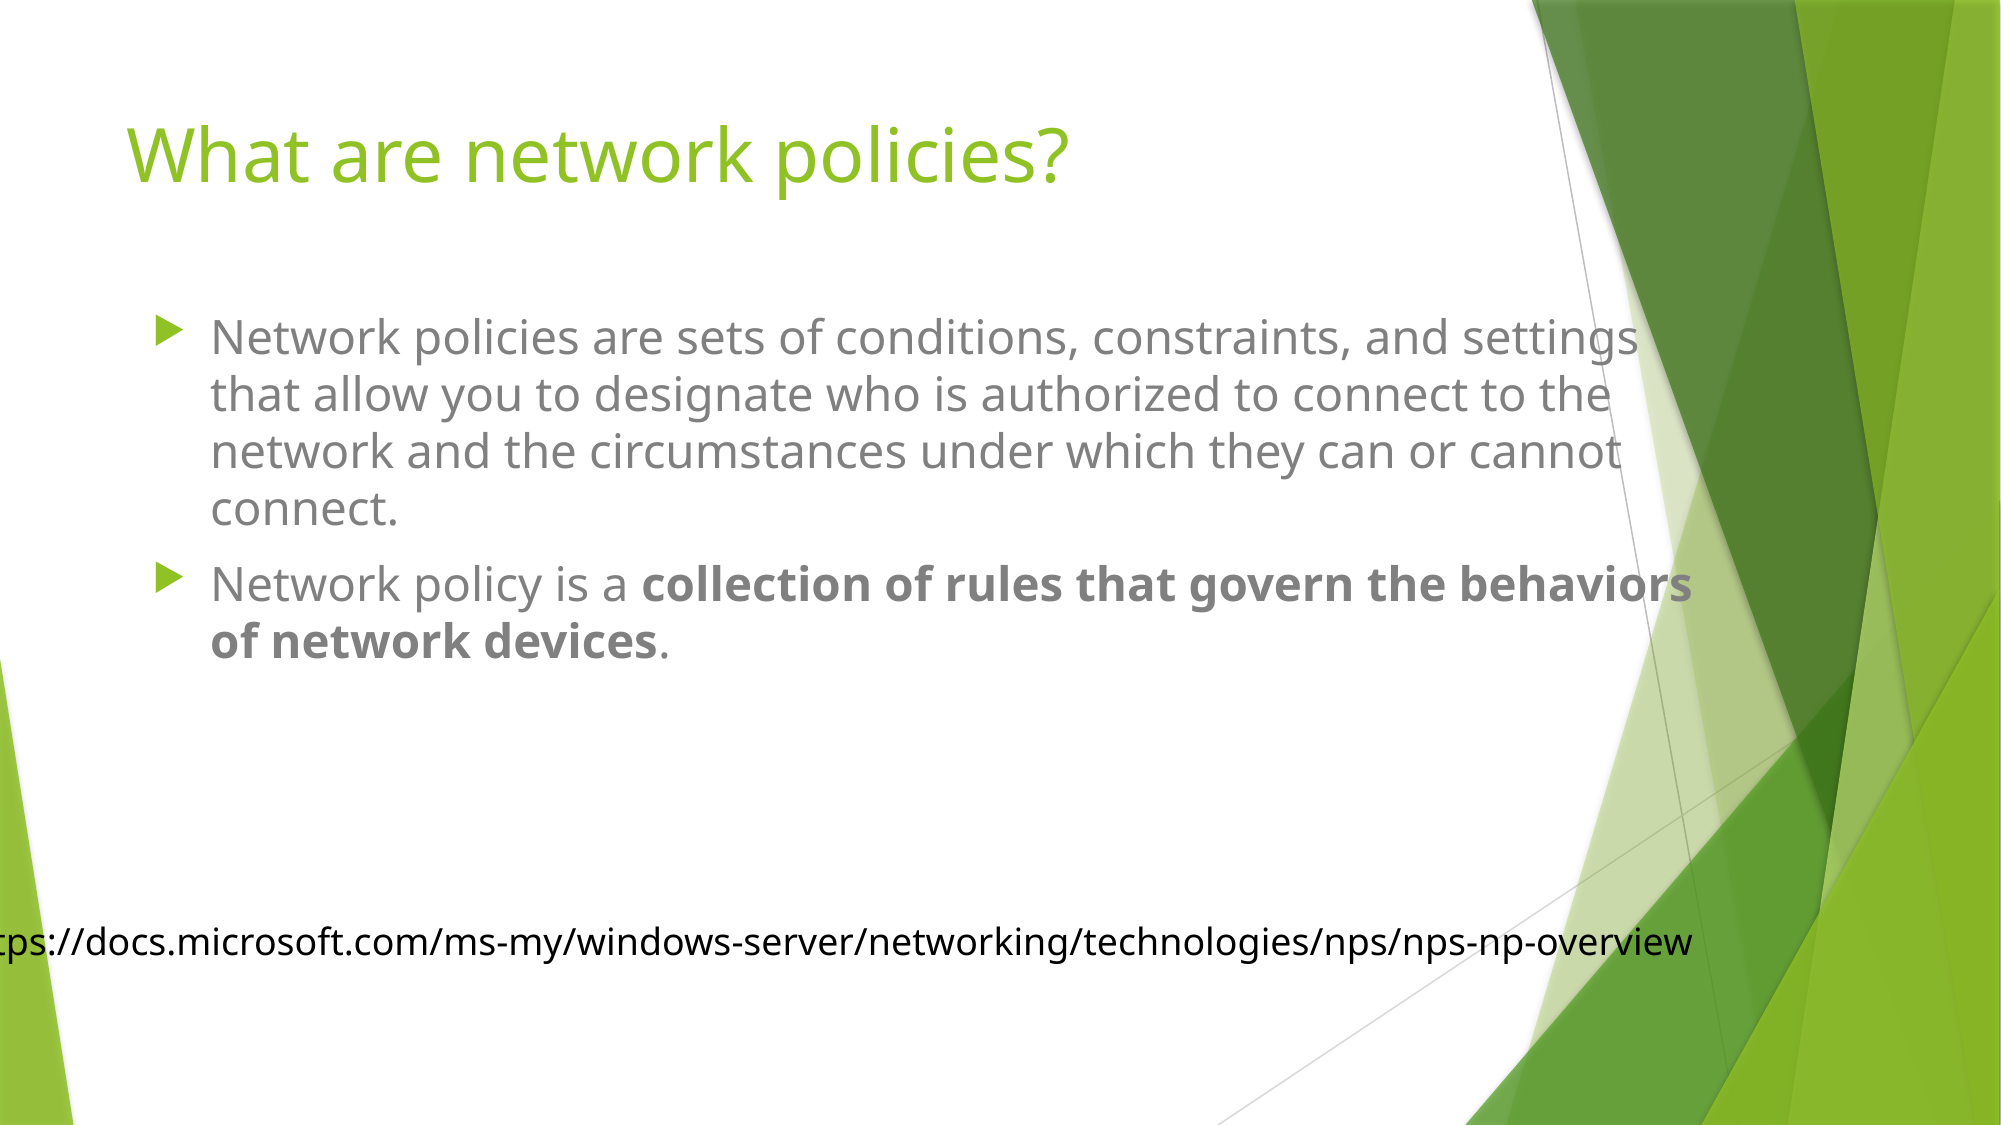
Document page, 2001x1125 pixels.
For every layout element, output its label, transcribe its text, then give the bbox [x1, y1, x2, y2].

list Network policies are sets of conditions, constraints, and settings that allow you to designate who is authorized to connect to the network and the circumstances under which they can or cannot connect. Network policy is a collection of rules that govern the behaviors of network devices. [137, 299, 1710, 813]
text_box https://docs.microsoft.com/ms-my/windows-server/networking/technologies/nps/nps-np-overview [0, 910, 1709, 971]
title What are network policies? [111, 99, 1522, 243]
